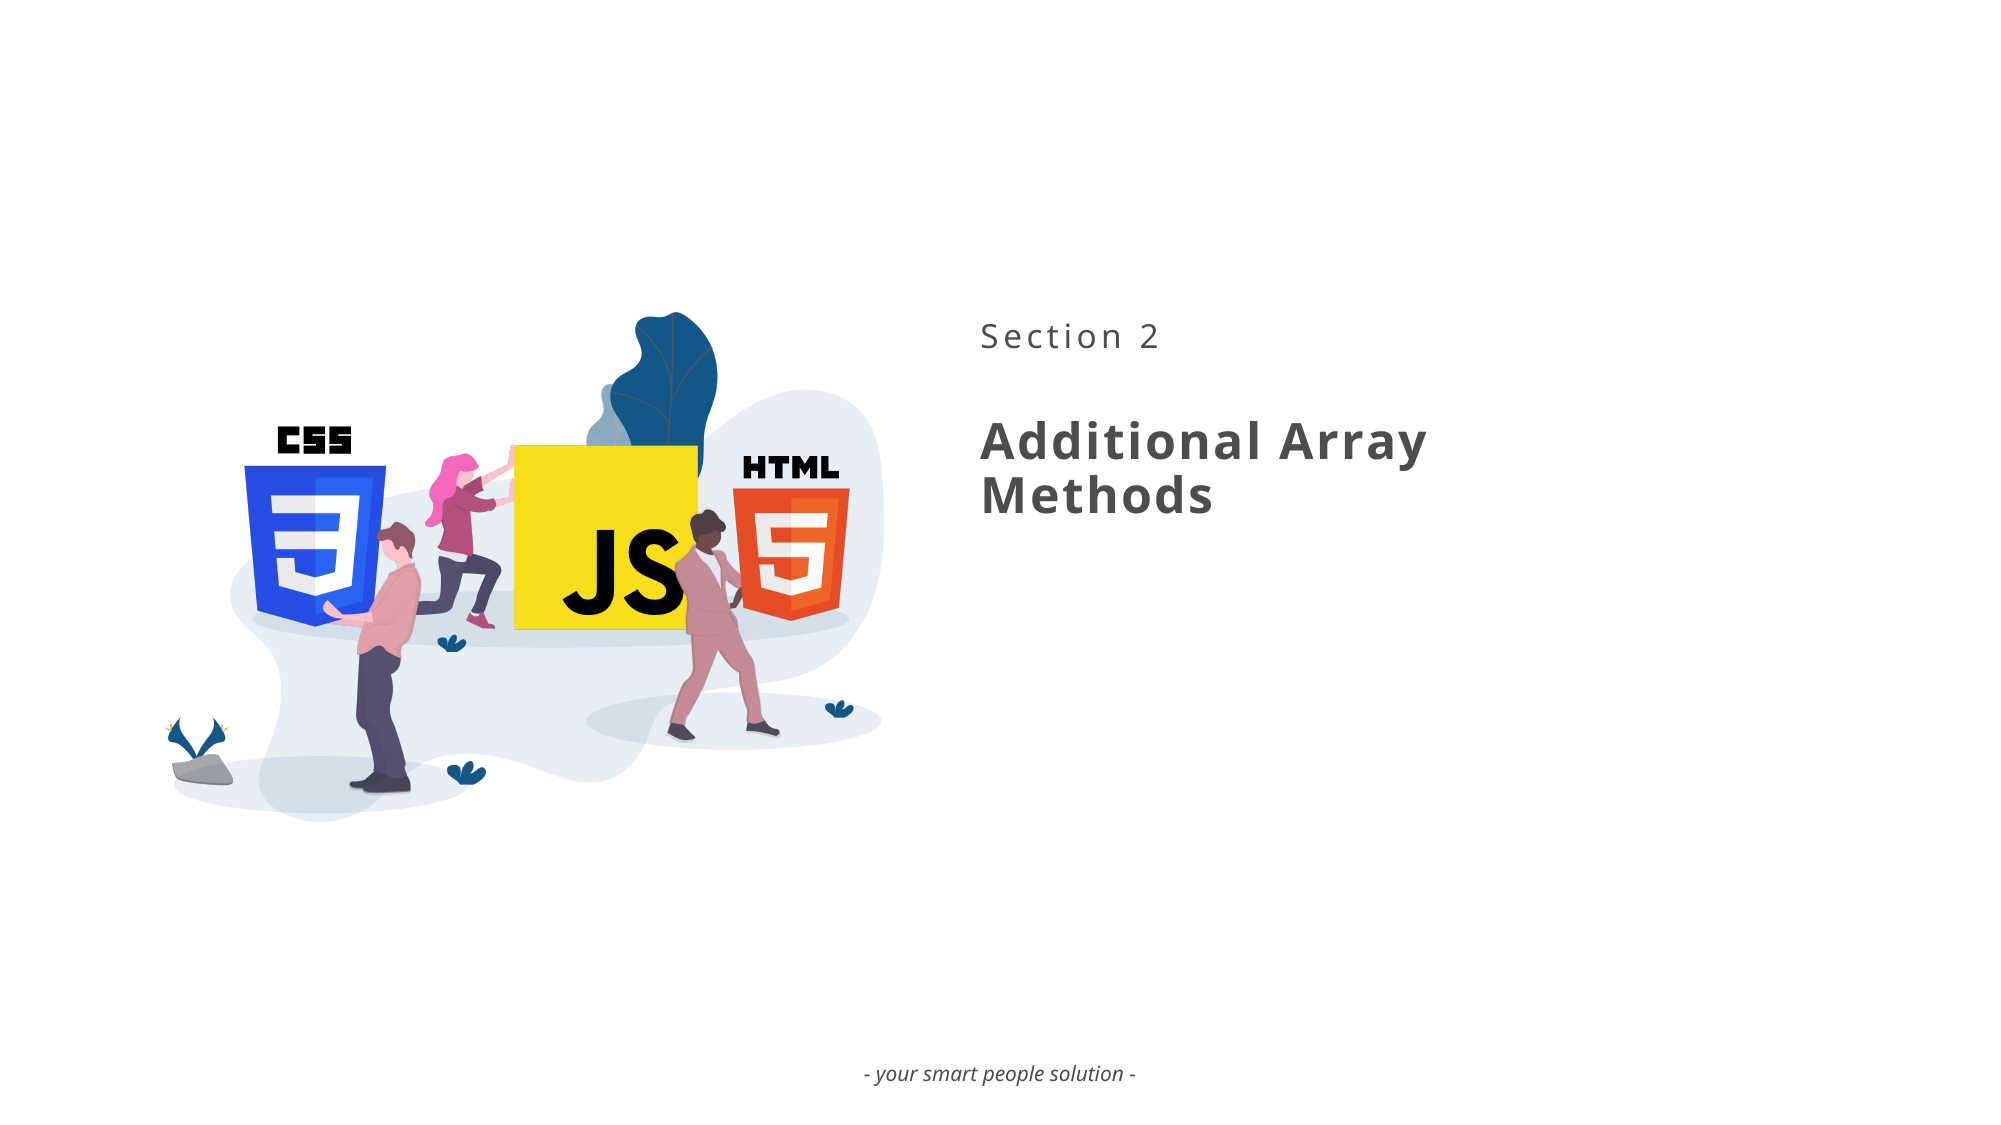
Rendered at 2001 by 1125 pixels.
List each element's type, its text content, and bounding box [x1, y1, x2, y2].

picture [164, 312, 884, 822]
title Additional Array Methods [965, 379, 1685, 563]
list Section 2 [965, 298, 1685, 377]
